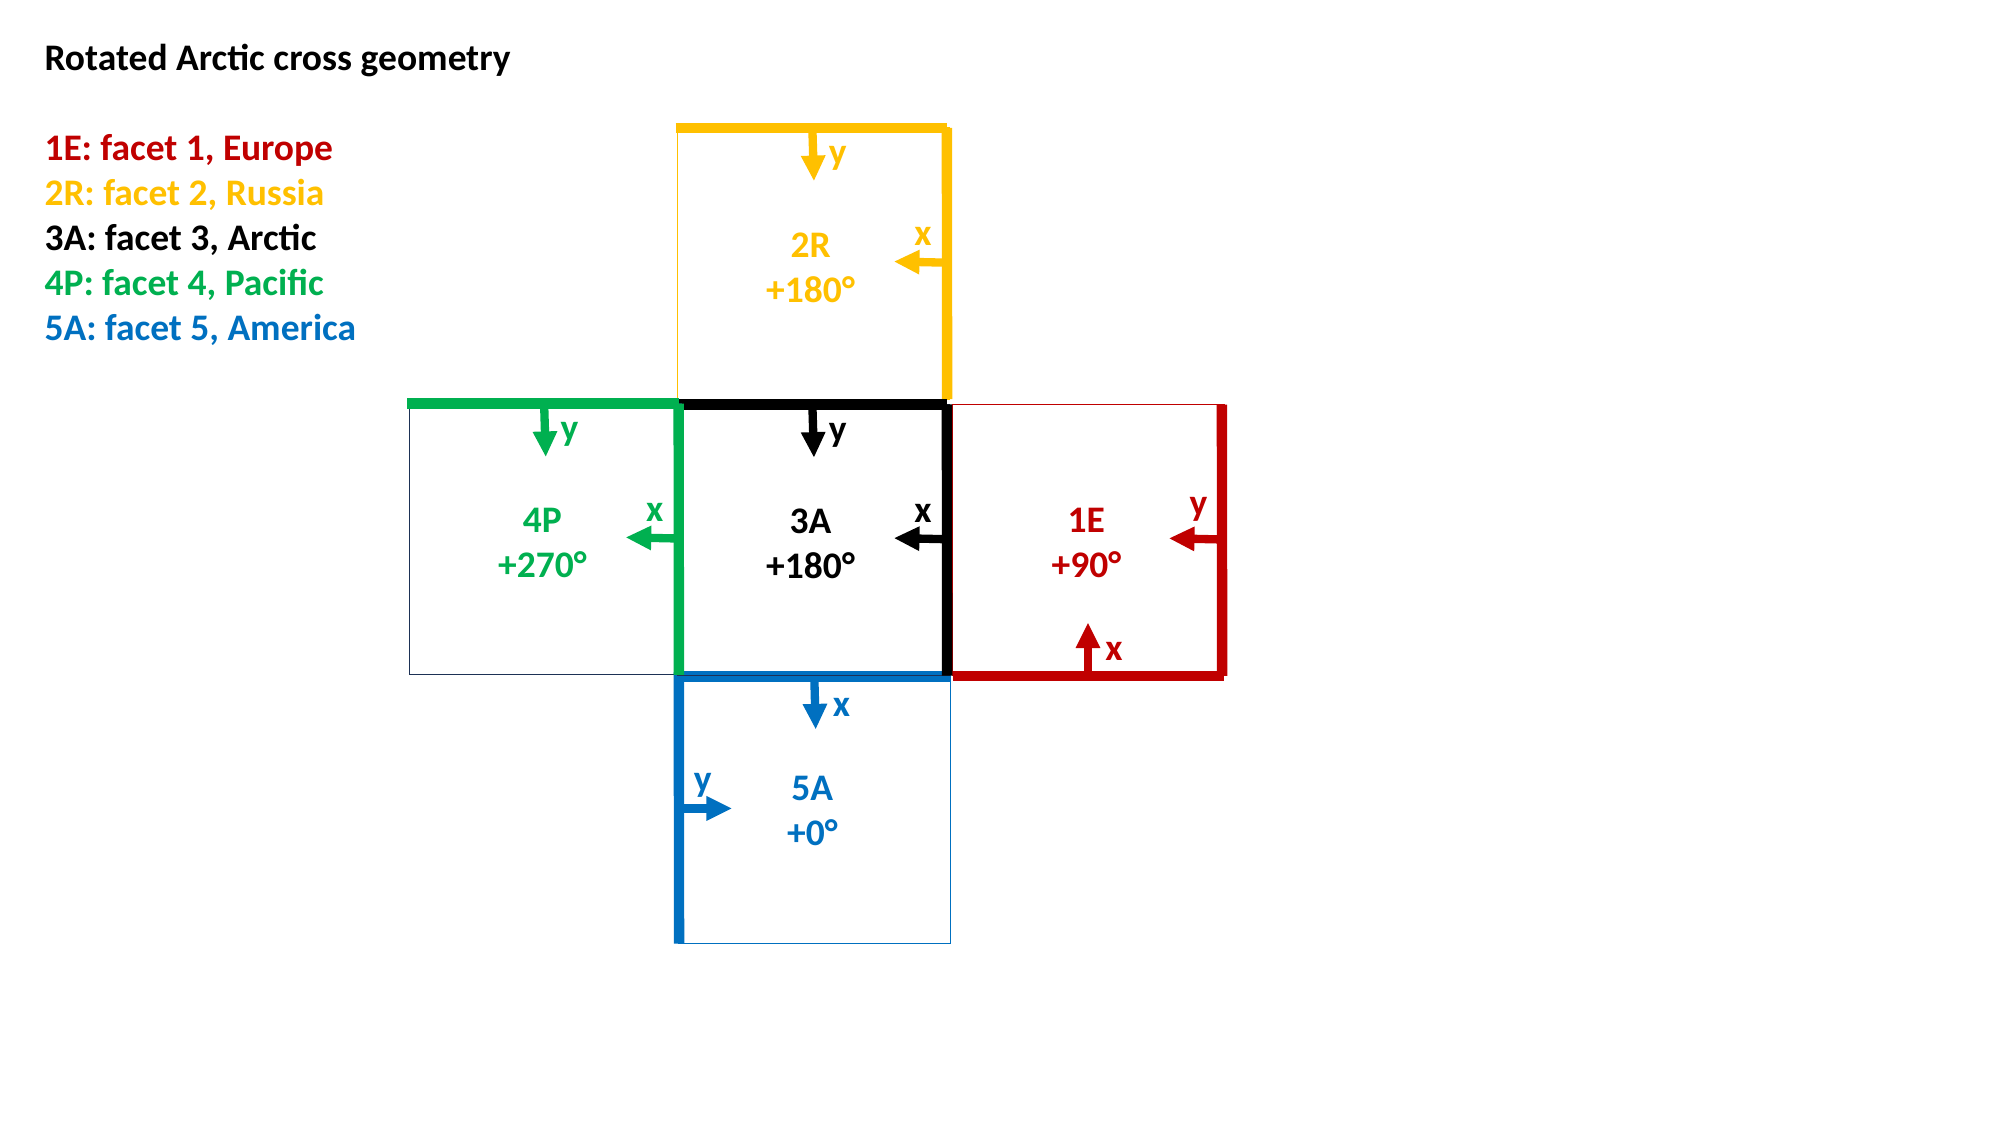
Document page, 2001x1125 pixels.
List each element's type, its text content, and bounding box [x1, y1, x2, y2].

text_box [682, 410, 941, 676]
text_box Rotated Arctic cross geometry 1E: facet 1, Europe 2R: facet 2, Russia 3A: facet 3, Arctic 4P: facet 4, Pacific 5A: facet 5, America [29, 25, 527, 356]
text_box x [818, 677, 866, 732]
text_box x [631, 476, 678, 537]
text_box 1E +90° [1036, 487, 1136, 592]
text_box 5A +0° [772, 755, 853, 861]
text_box y [814, 405, 862, 457]
text_box y [680, 746, 727, 807]
text_box 4P +270° [483, 488, 602, 593]
text_box y [545, 395, 594, 403]
text_box x [899, 200, 946, 261]
text_box [677, 133, 941, 399]
text_box [408, 409, 678, 676]
text_box [951, 403, 1225, 671]
text_box x [899, 477, 946, 538]
text_box y [814, 396, 862, 404]
text_box y [814, 119, 862, 127]
text_box 2R +180° [751, 212, 870, 317]
text_box 3A +180° [751, 488, 870, 594]
text_box x [1090, 615, 1139, 675]
text_box [678, 676, 952, 945]
text_box y [814, 128, 862, 180]
text_box y [1174, 470, 1221, 531]
text_box y [546, 404, 594, 456]
